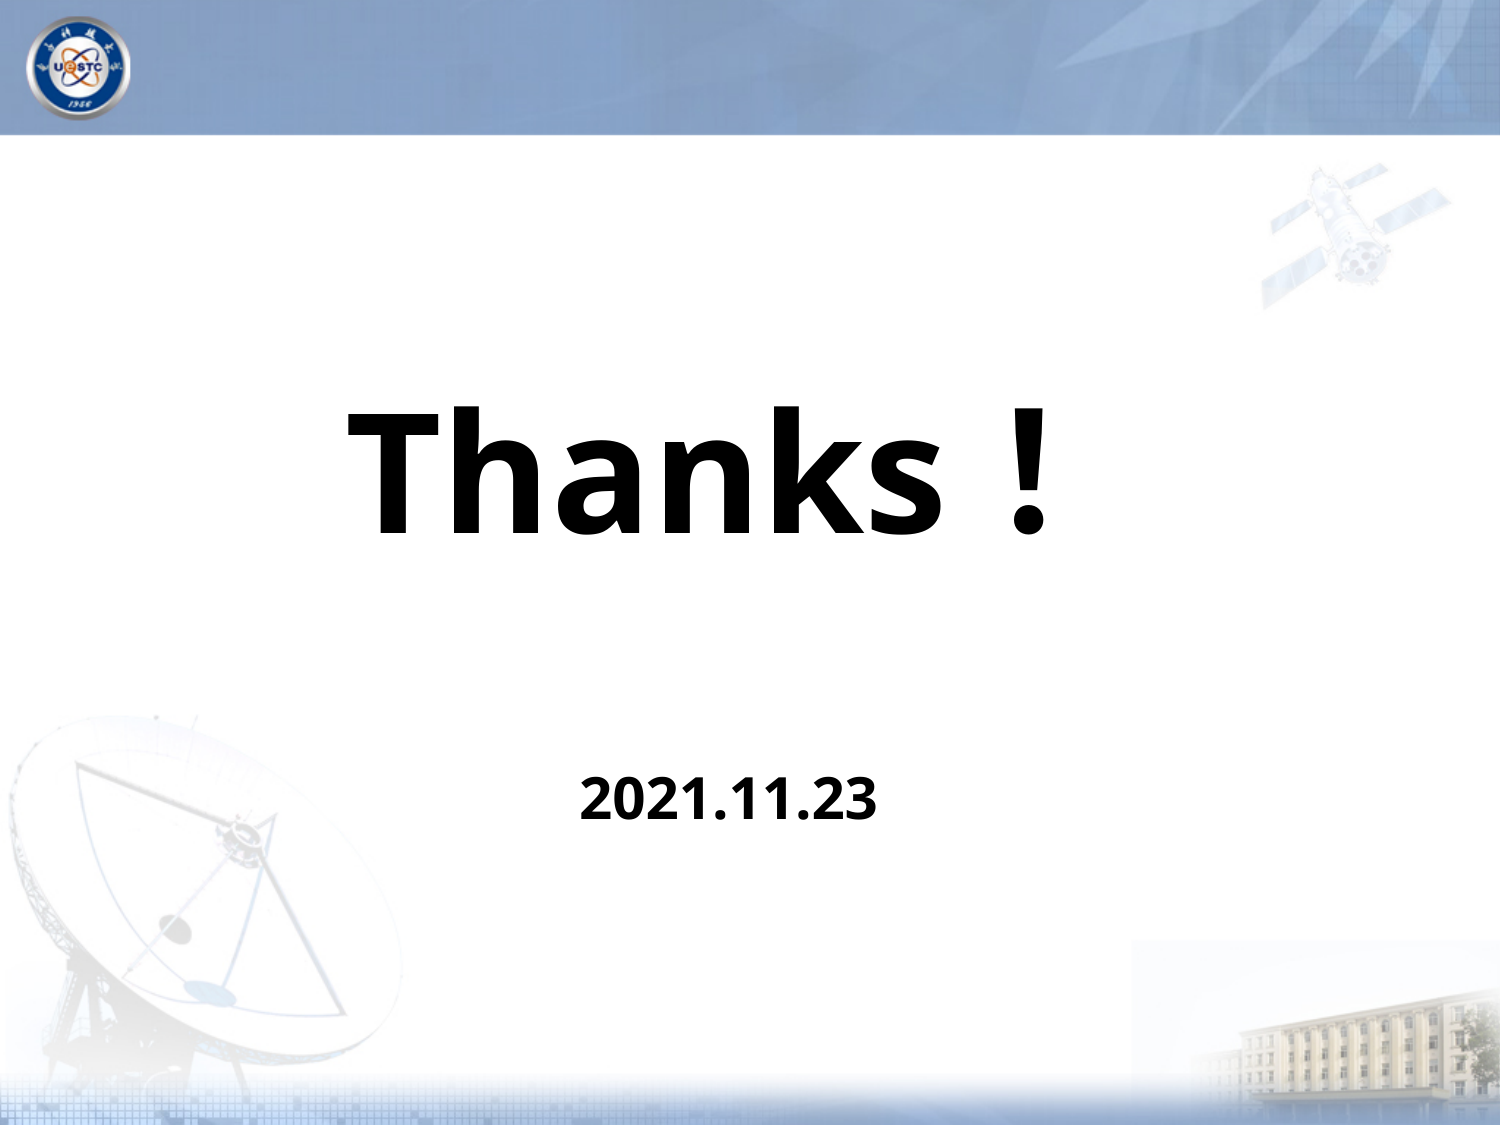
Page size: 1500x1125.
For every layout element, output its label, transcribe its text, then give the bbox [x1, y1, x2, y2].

picture [0, 0, 1500, 1125]
text_box Thanks！ [118, 359, 1382, 568]
text_box 2021.11.23 [459, 754, 998, 869]
